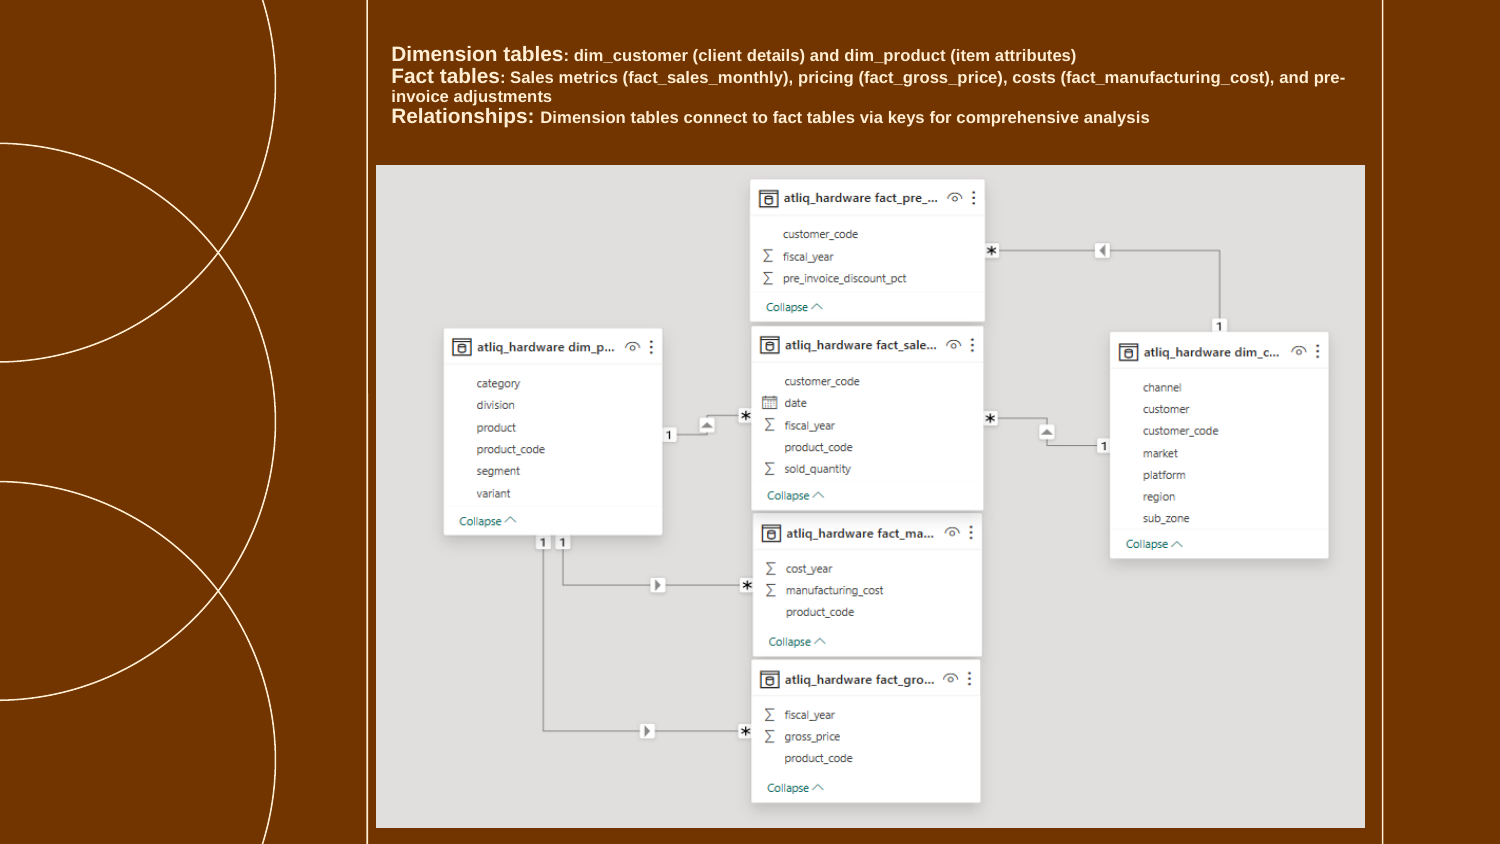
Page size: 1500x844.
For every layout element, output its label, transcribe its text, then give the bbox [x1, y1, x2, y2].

picture [376, 165, 1365, 828]
title Dimension tables: dim_customer (client details) and dim_product (item attributes) Fact tables: Sales metrics (fact_sales_monthly), pricing (fact_gross_price), costs (fact_manufacturing_cost), and pre-invoice adjustments Relationships: Dimension tables connect to fact tables via keys for comprehensive analysis [376, 5, 1382, 144]
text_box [0, 0, 368, 844]
